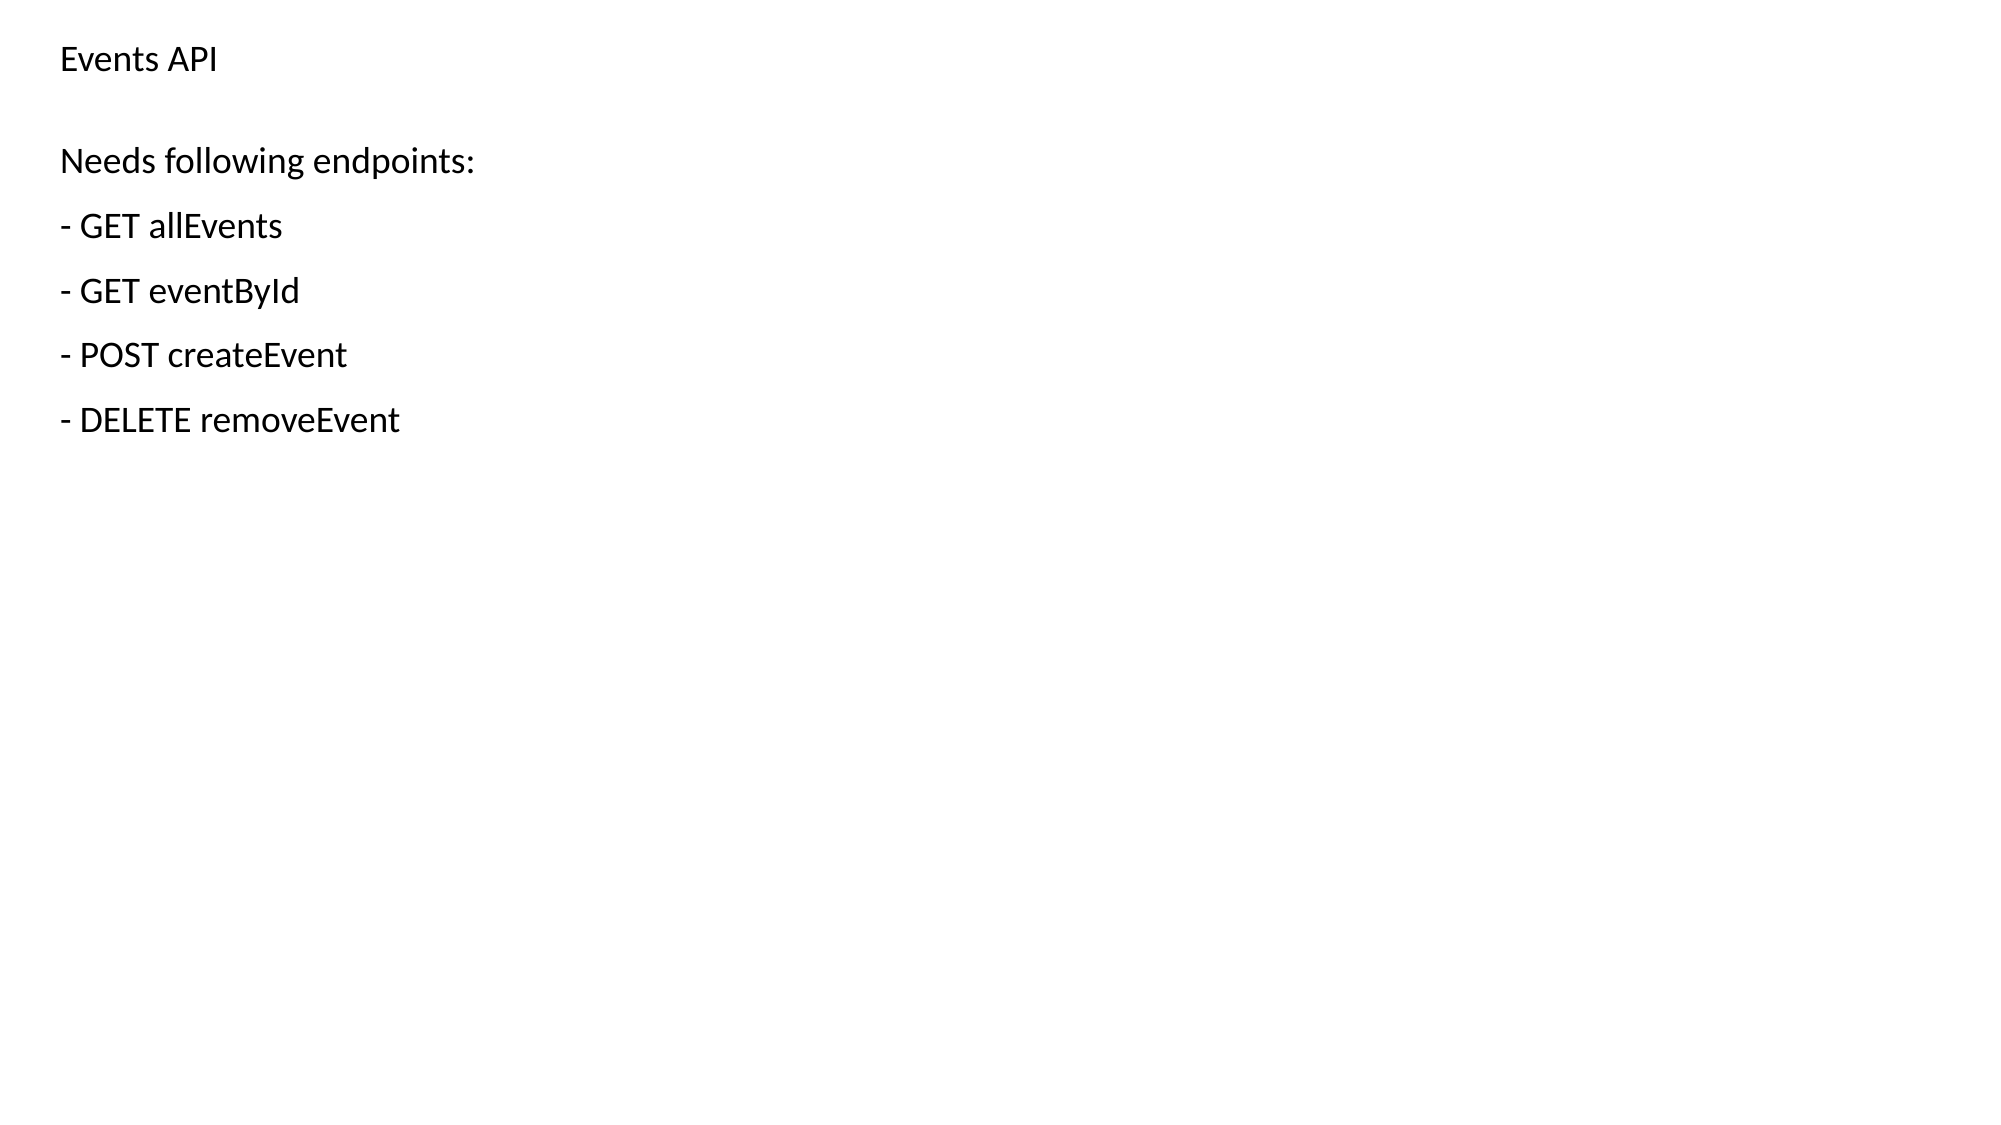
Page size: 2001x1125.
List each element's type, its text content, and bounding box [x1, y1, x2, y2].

text_box Needs following endpoints: - GET allEvents - GET eventById - POST createEvent - DELETE removeEvent [45, 125, 1917, 448]
text_box Events API [45, 26, 1917, 87]
